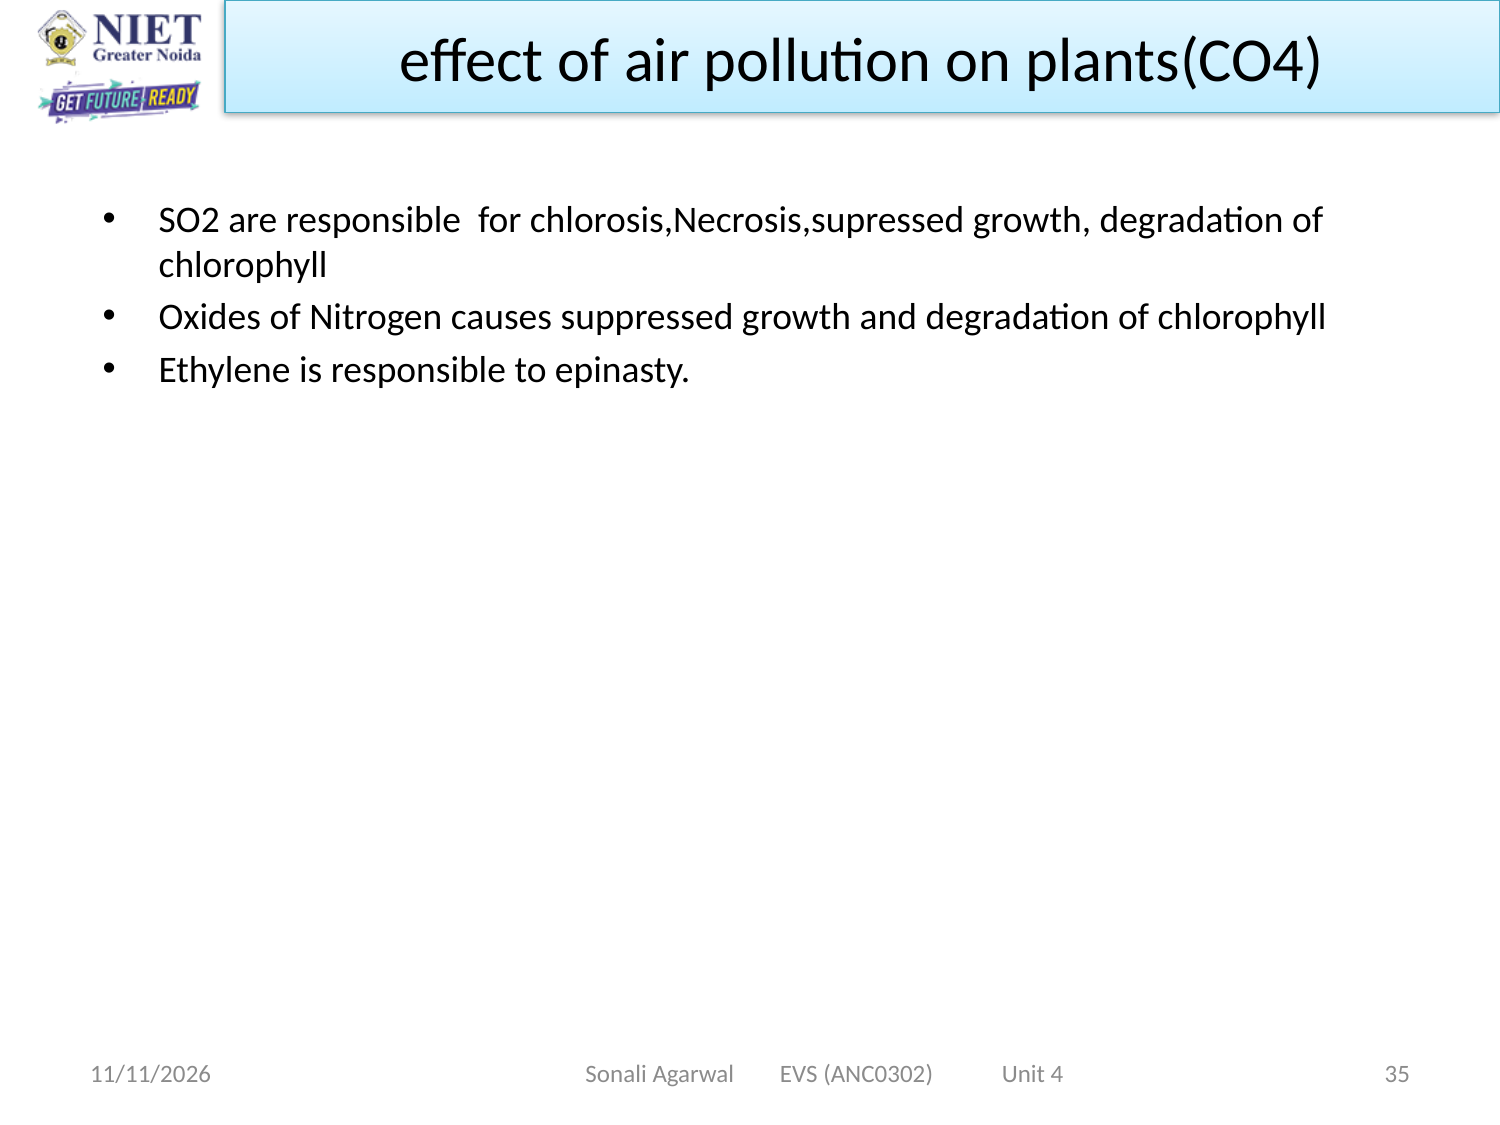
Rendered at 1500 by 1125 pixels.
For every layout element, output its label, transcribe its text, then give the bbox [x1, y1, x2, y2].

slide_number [75, 1042, 412, 1103]
picture [0, 0, 238, 135]
text_box effect of air pollution on plants(CO4) [238, 0, 1500, 113]
list SO2 are responsible for chlorosis,Necrosis,supressed growth, degradation of chlorophyll Oxides of Nitrogen causes suppressed growth and degradation of chlorophyll Ethylene is responsible to epinasty. [87, 187, 1438, 930]
footer Sonali Agarwal EVS (ANC0302) Unit 4 [412, 1042, 1074, 1103]
slide_number 35 [1074, 1042, 1425, 1103]
